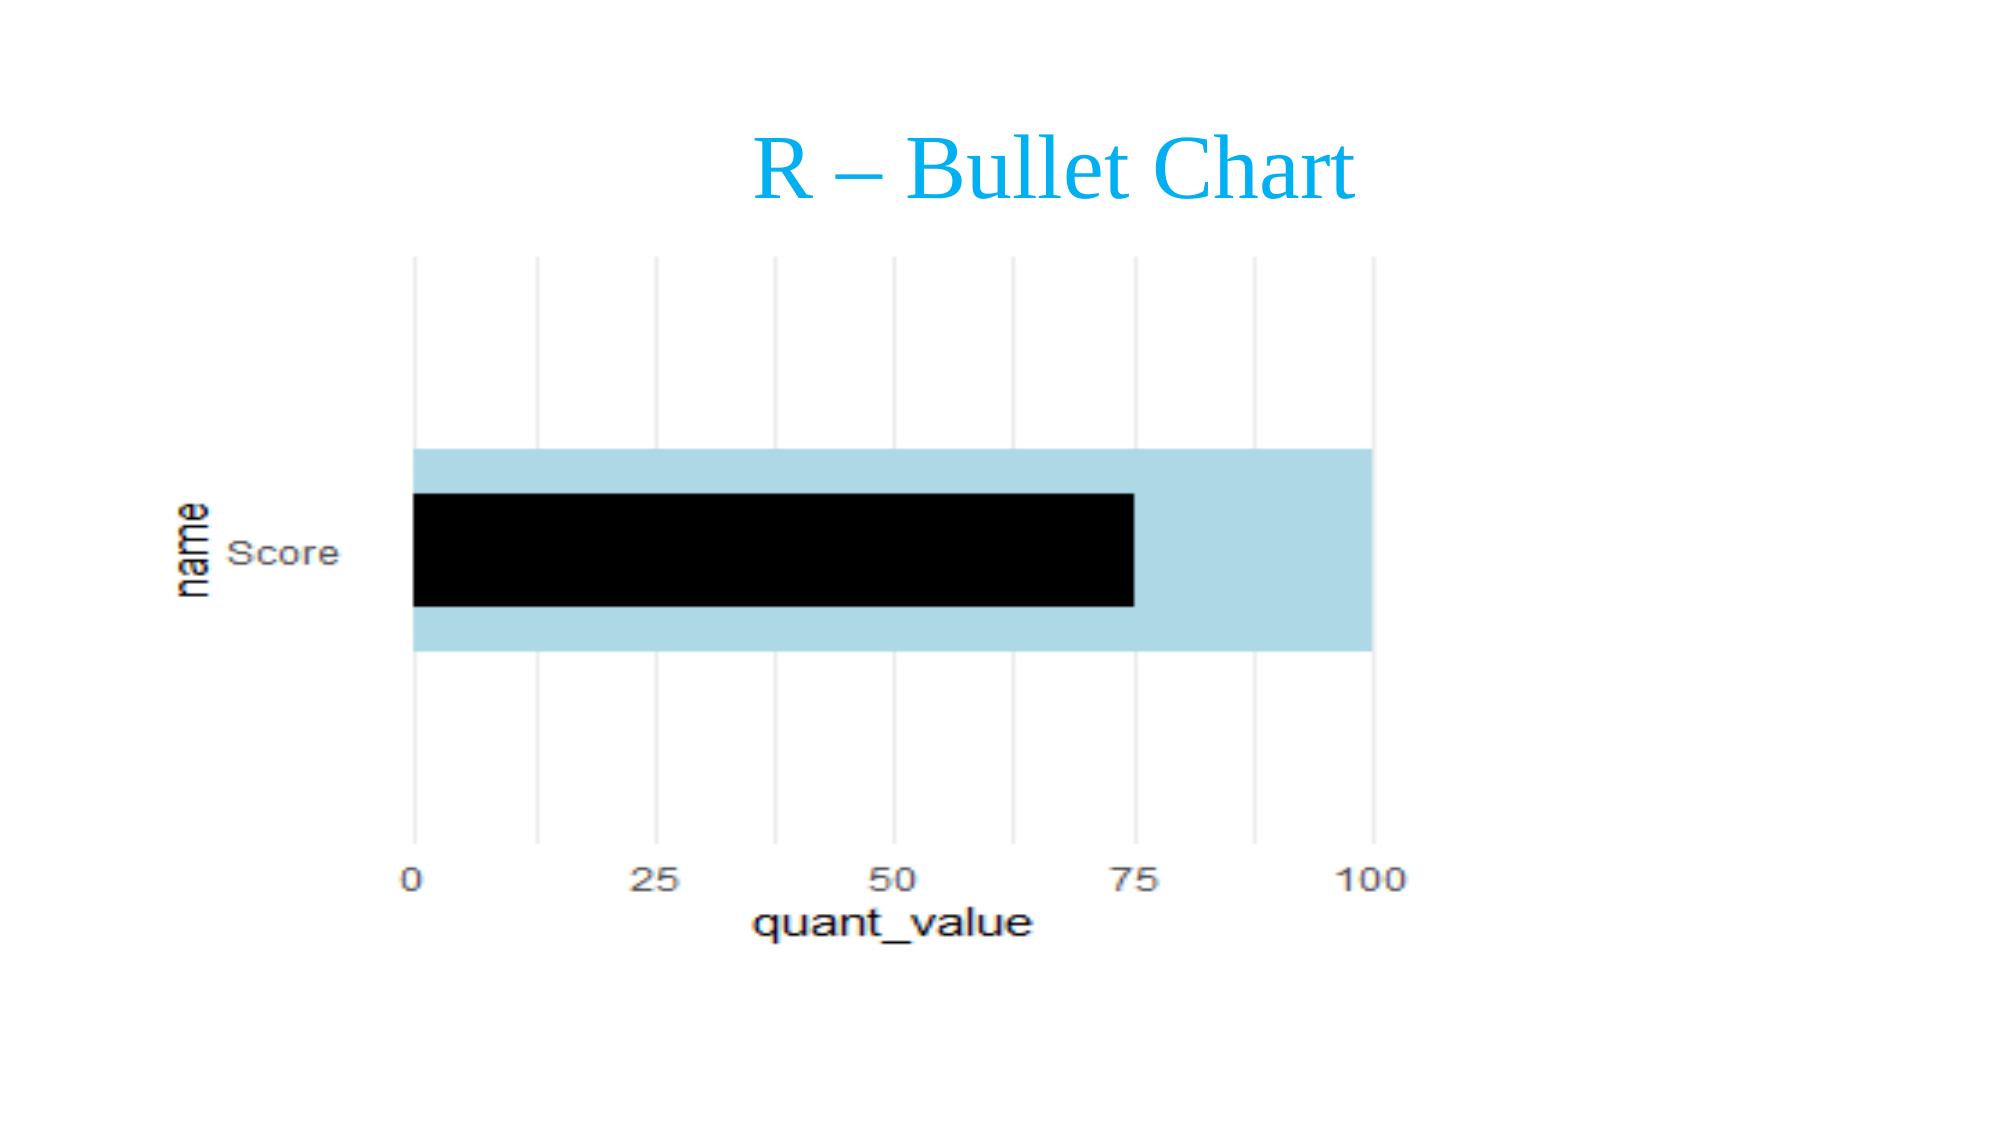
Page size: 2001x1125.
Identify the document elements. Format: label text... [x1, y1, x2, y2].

title R – Bullet Chart [137, 59, 1863, 278]
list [137, 239, 1449, 963]
